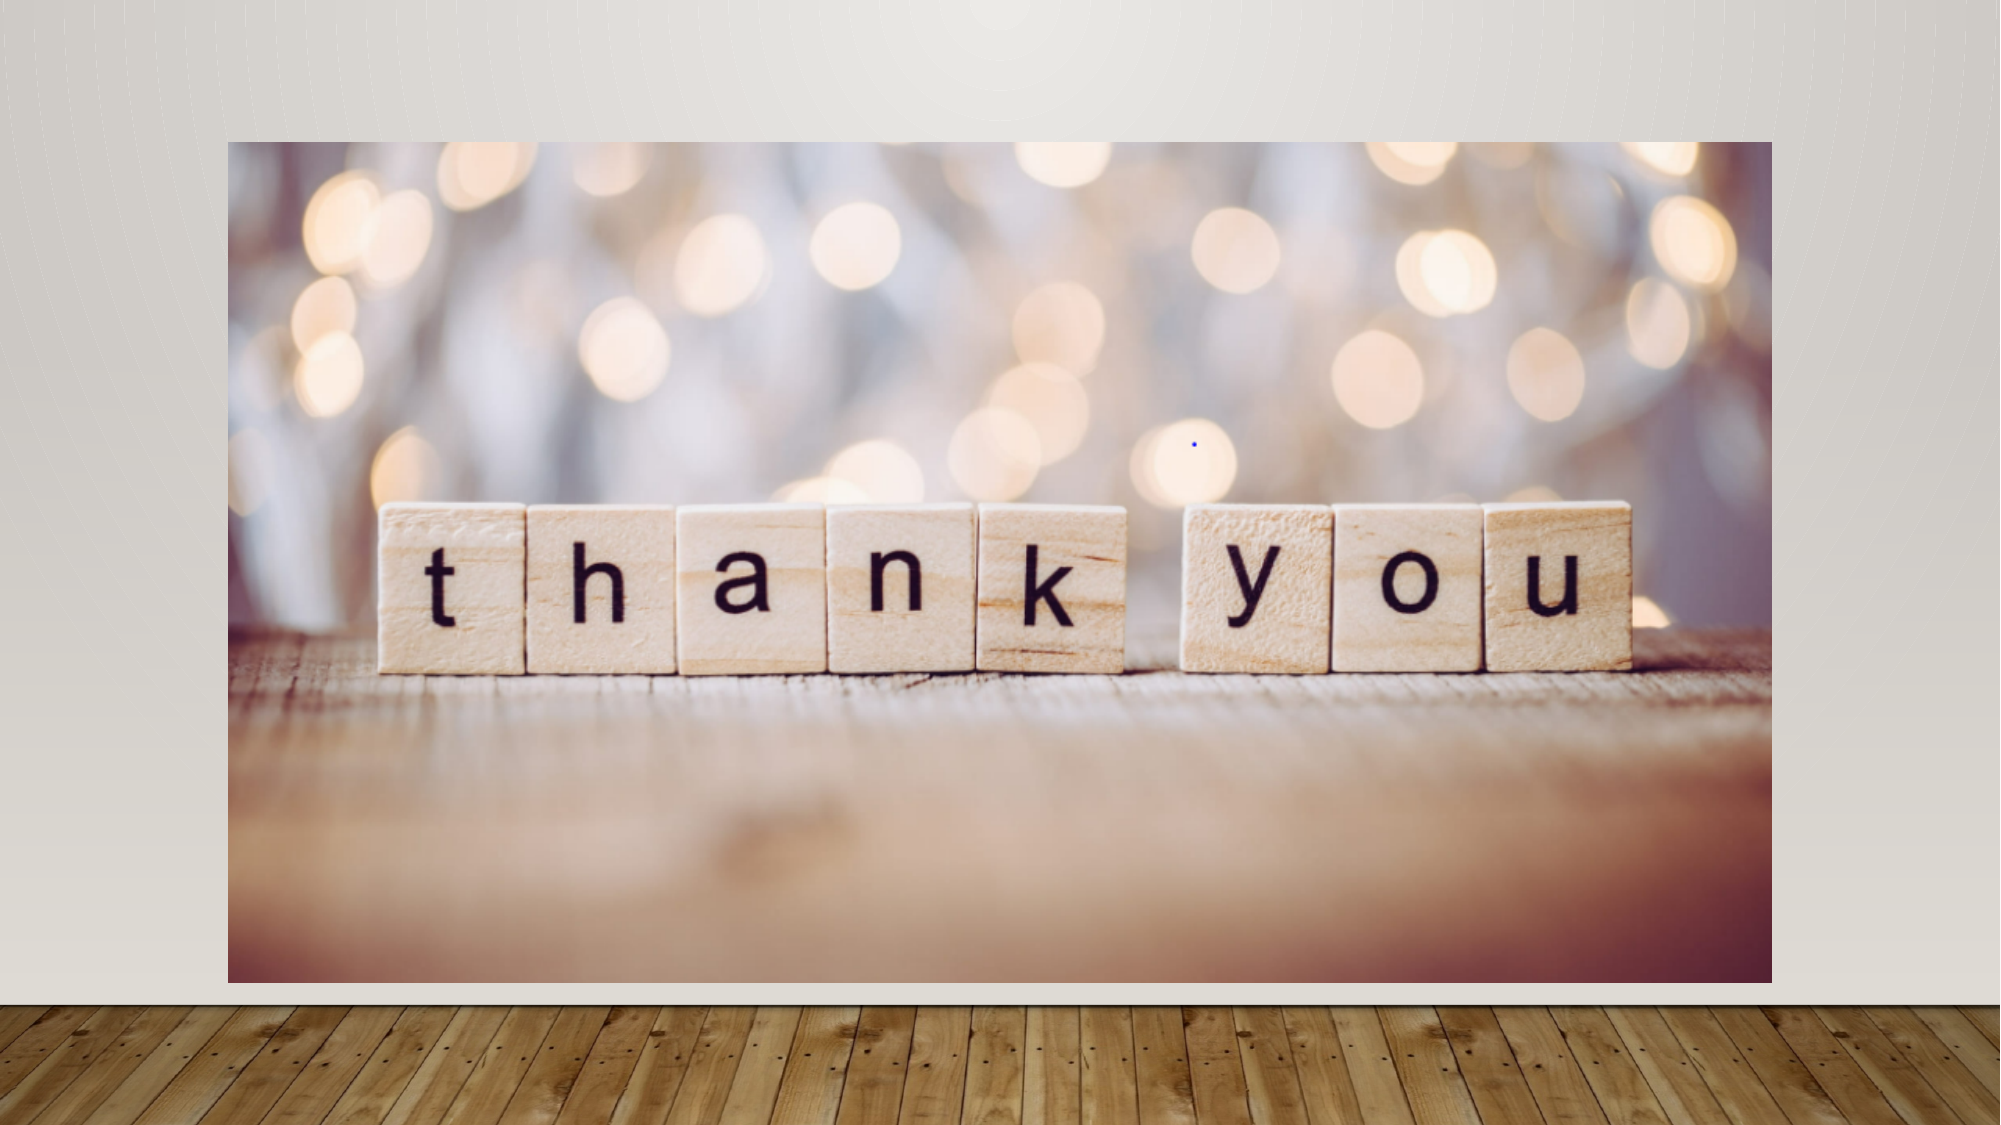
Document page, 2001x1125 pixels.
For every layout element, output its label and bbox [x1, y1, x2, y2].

picture [0, 1005, 2000, 1125]
picture [227, 141, 1773, 984]
